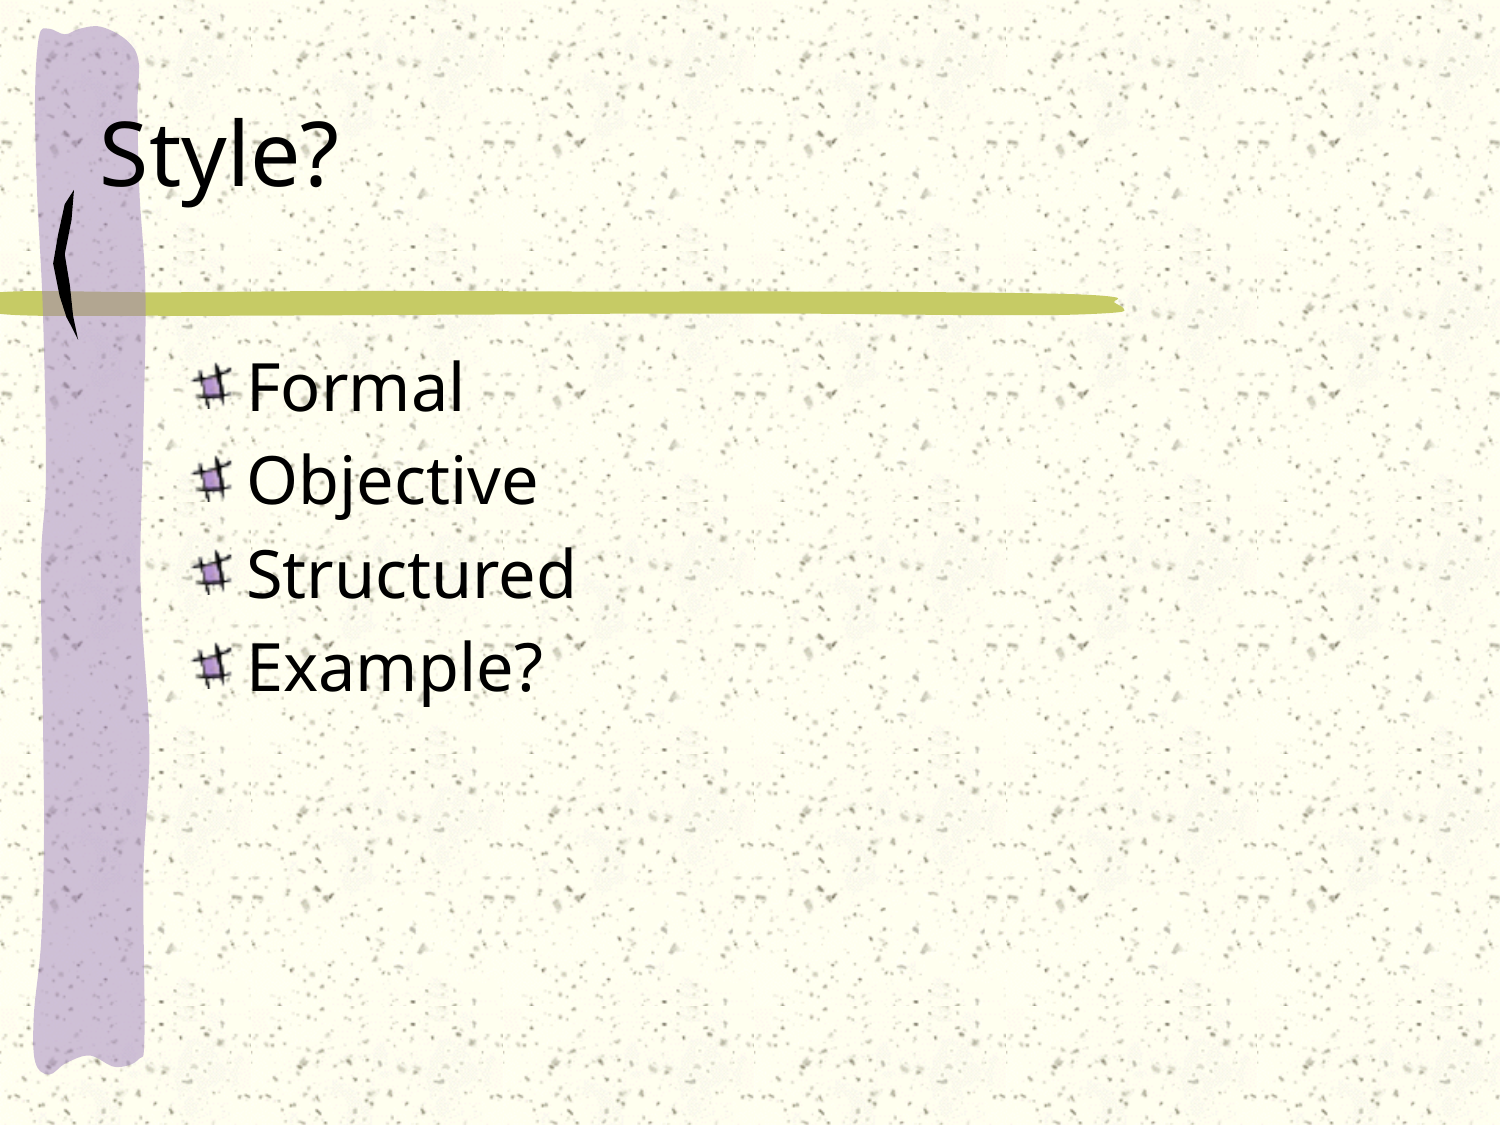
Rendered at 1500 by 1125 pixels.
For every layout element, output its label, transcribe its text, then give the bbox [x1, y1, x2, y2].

title Style? [84, 89, 1496, 213]
list Formal Objective Structured Example? [174, 337, 1451, 1013]
picture [0, 0, 1500, 1125]
